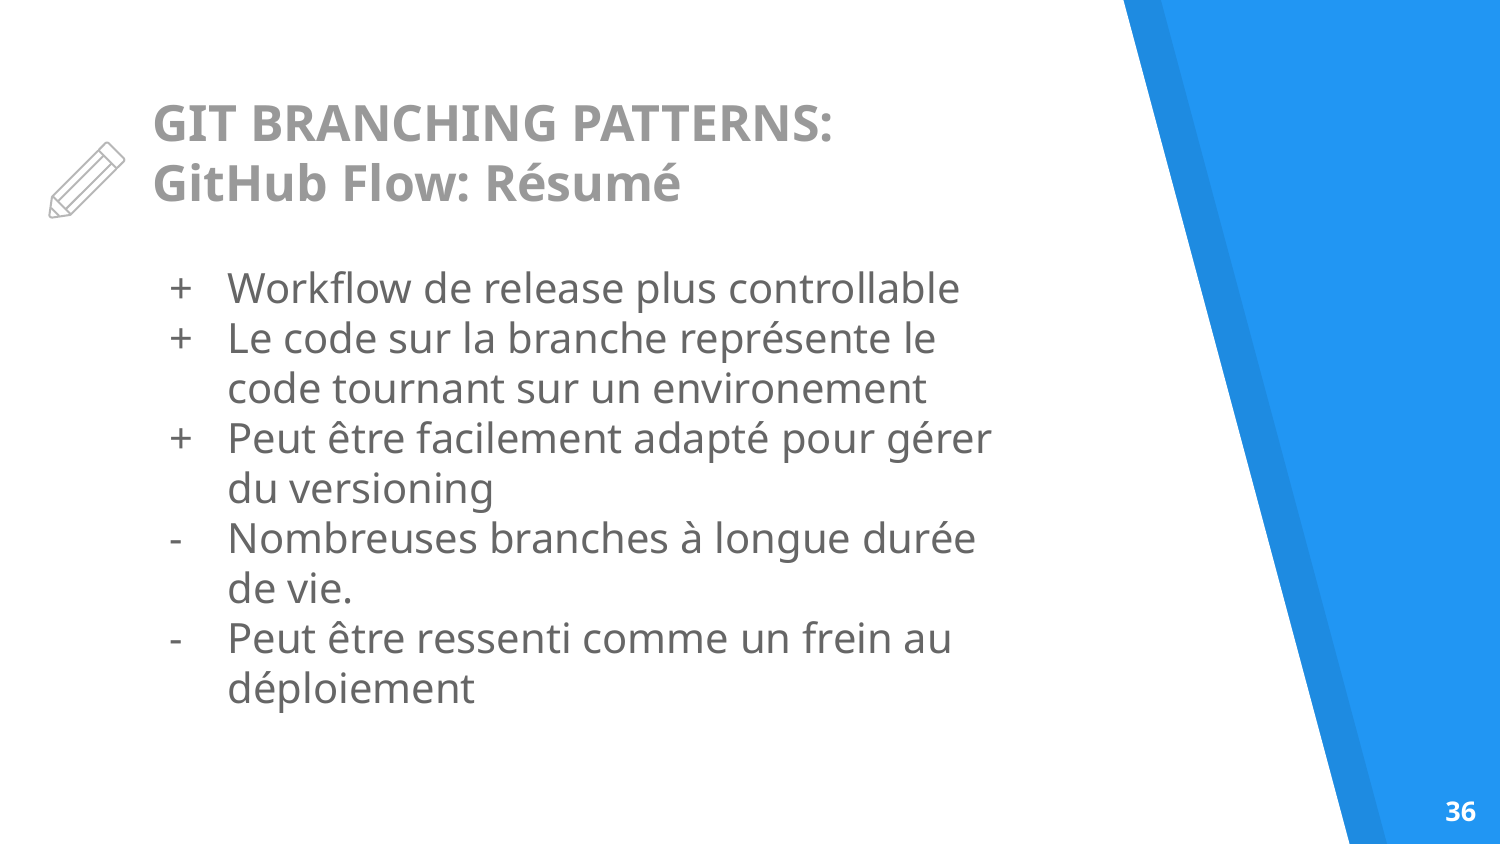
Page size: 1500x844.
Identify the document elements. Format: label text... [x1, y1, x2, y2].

list Workflow de release plus controllable Le code sur la branche représente le code tournant sur un environement Peut être facilement adapté pour gérer du versioning Nombreuses branches à longue durée de vie. Peut être ressenti comme un frein au déploiement [137, 246, 1011, 617]
slide_number ‹#› [1401, 779, 1492, 844]
title GIT BRANCHING PATTERNS: GitHub Flow: Résumé [137, 146, 1011, 227]
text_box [49, 142, 125, 218]
